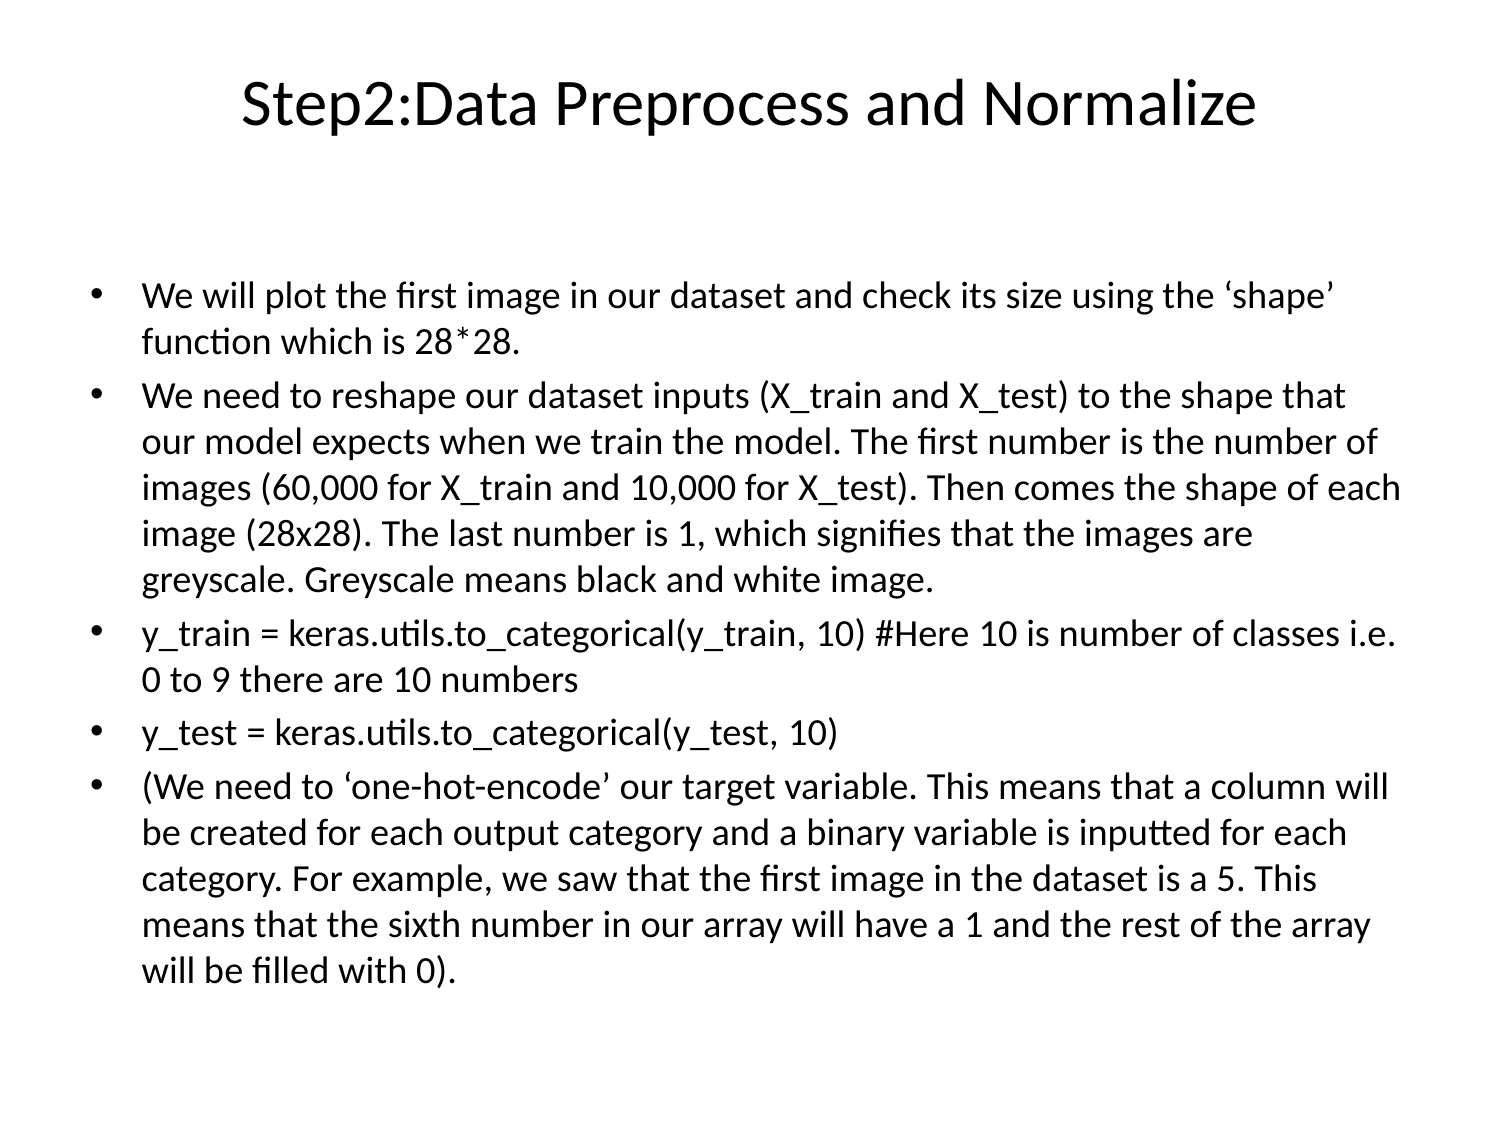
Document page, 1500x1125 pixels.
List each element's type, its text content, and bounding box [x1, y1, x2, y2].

title Step2:Data Preprocess and Normalize [75, 45, 1425, 233]
list We will plot the first image in our dataset and check its size using the ‘shape’ function which is 28*28. We need to reshape our dataset inputs (X_train and X_test) to the shape that our model expects when we train the model. The first number is the number of images (60,000 for X_train and 10,000 for X_test). Then comes the shape of each image (28x28). The last number is 1, which signifies that the images are greyscale. Greyscale means black and white image. y_train = keras.utils.to_categorical(y_train, 10) #Here 10 is number of classes i.e. 0 to 9 there are 10 numbers y_test = keras.utils.to_categorical(y_test, 10) (We need to ‘one-hot-encode’ our target variable. This means that a column will be created for each output category and a binary variable is inputted for each category. For example, we saw that the first image in the dataset is a 5. This means that the sixth number in our array will have a 1 and the rest of the array will be filled with 0). [75, 262, 1425, 1005]
